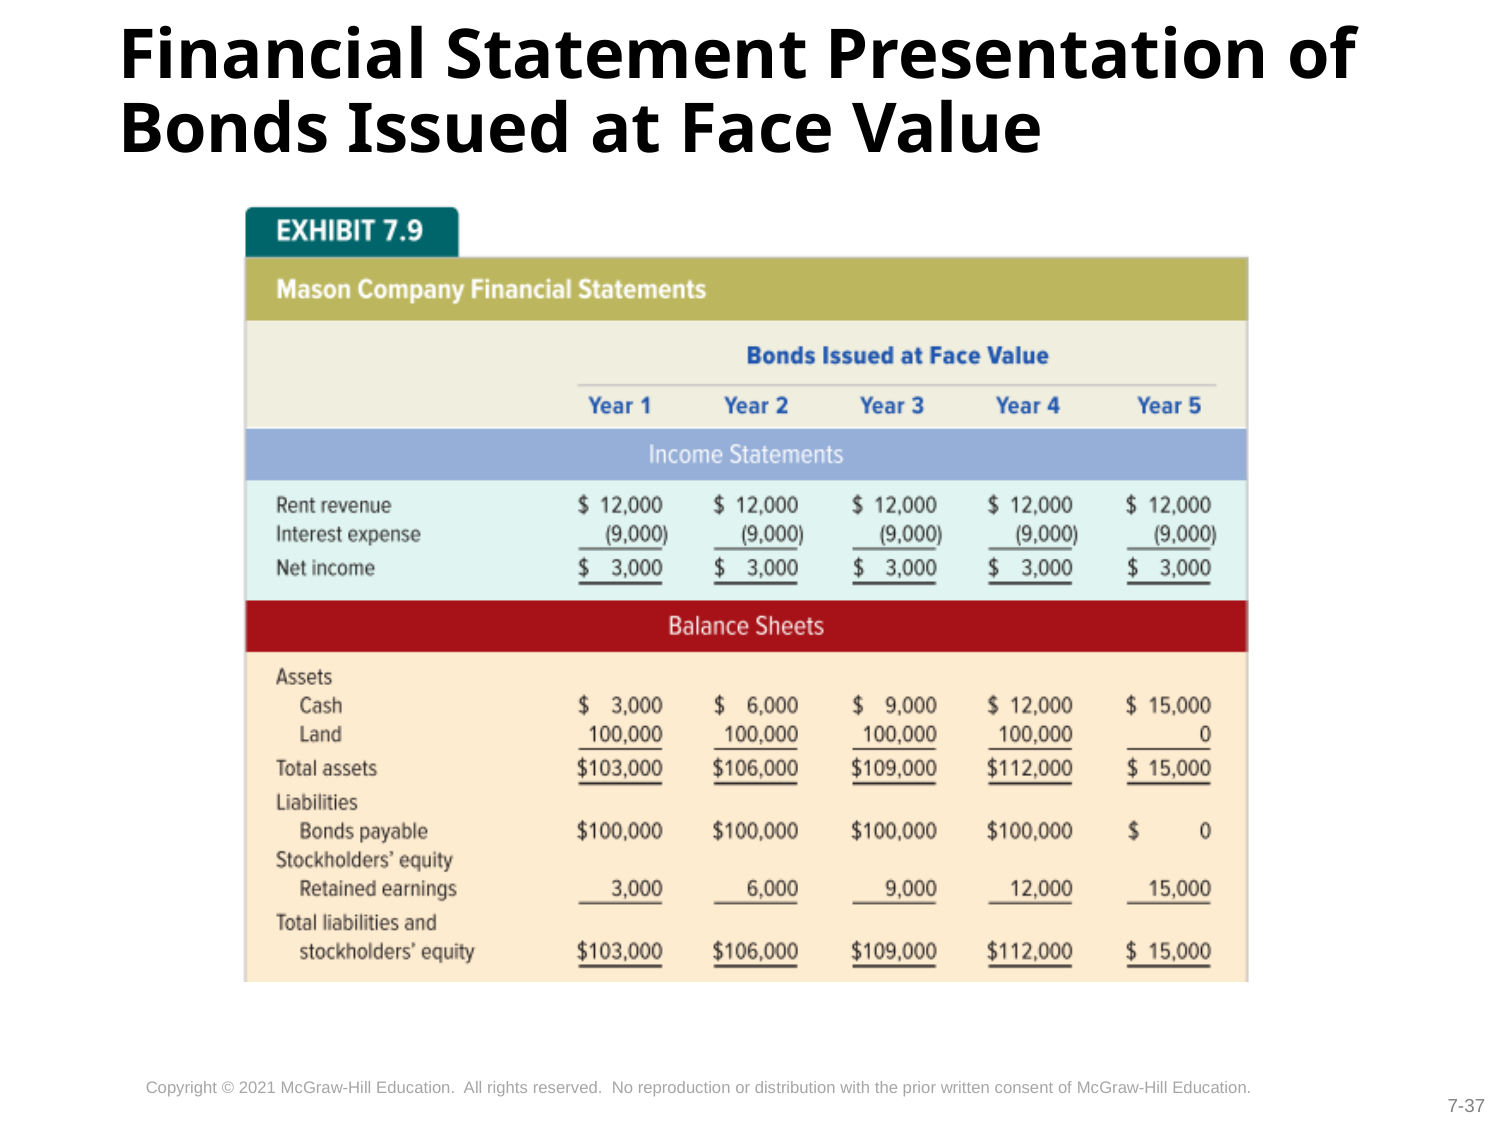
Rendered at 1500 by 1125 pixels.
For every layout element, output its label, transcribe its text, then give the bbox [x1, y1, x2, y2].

title Financial Statement Presentation of Bonds Issued at Face Value [103, 0, 1397, 188]
picture [239, 199, 1261, 982]
